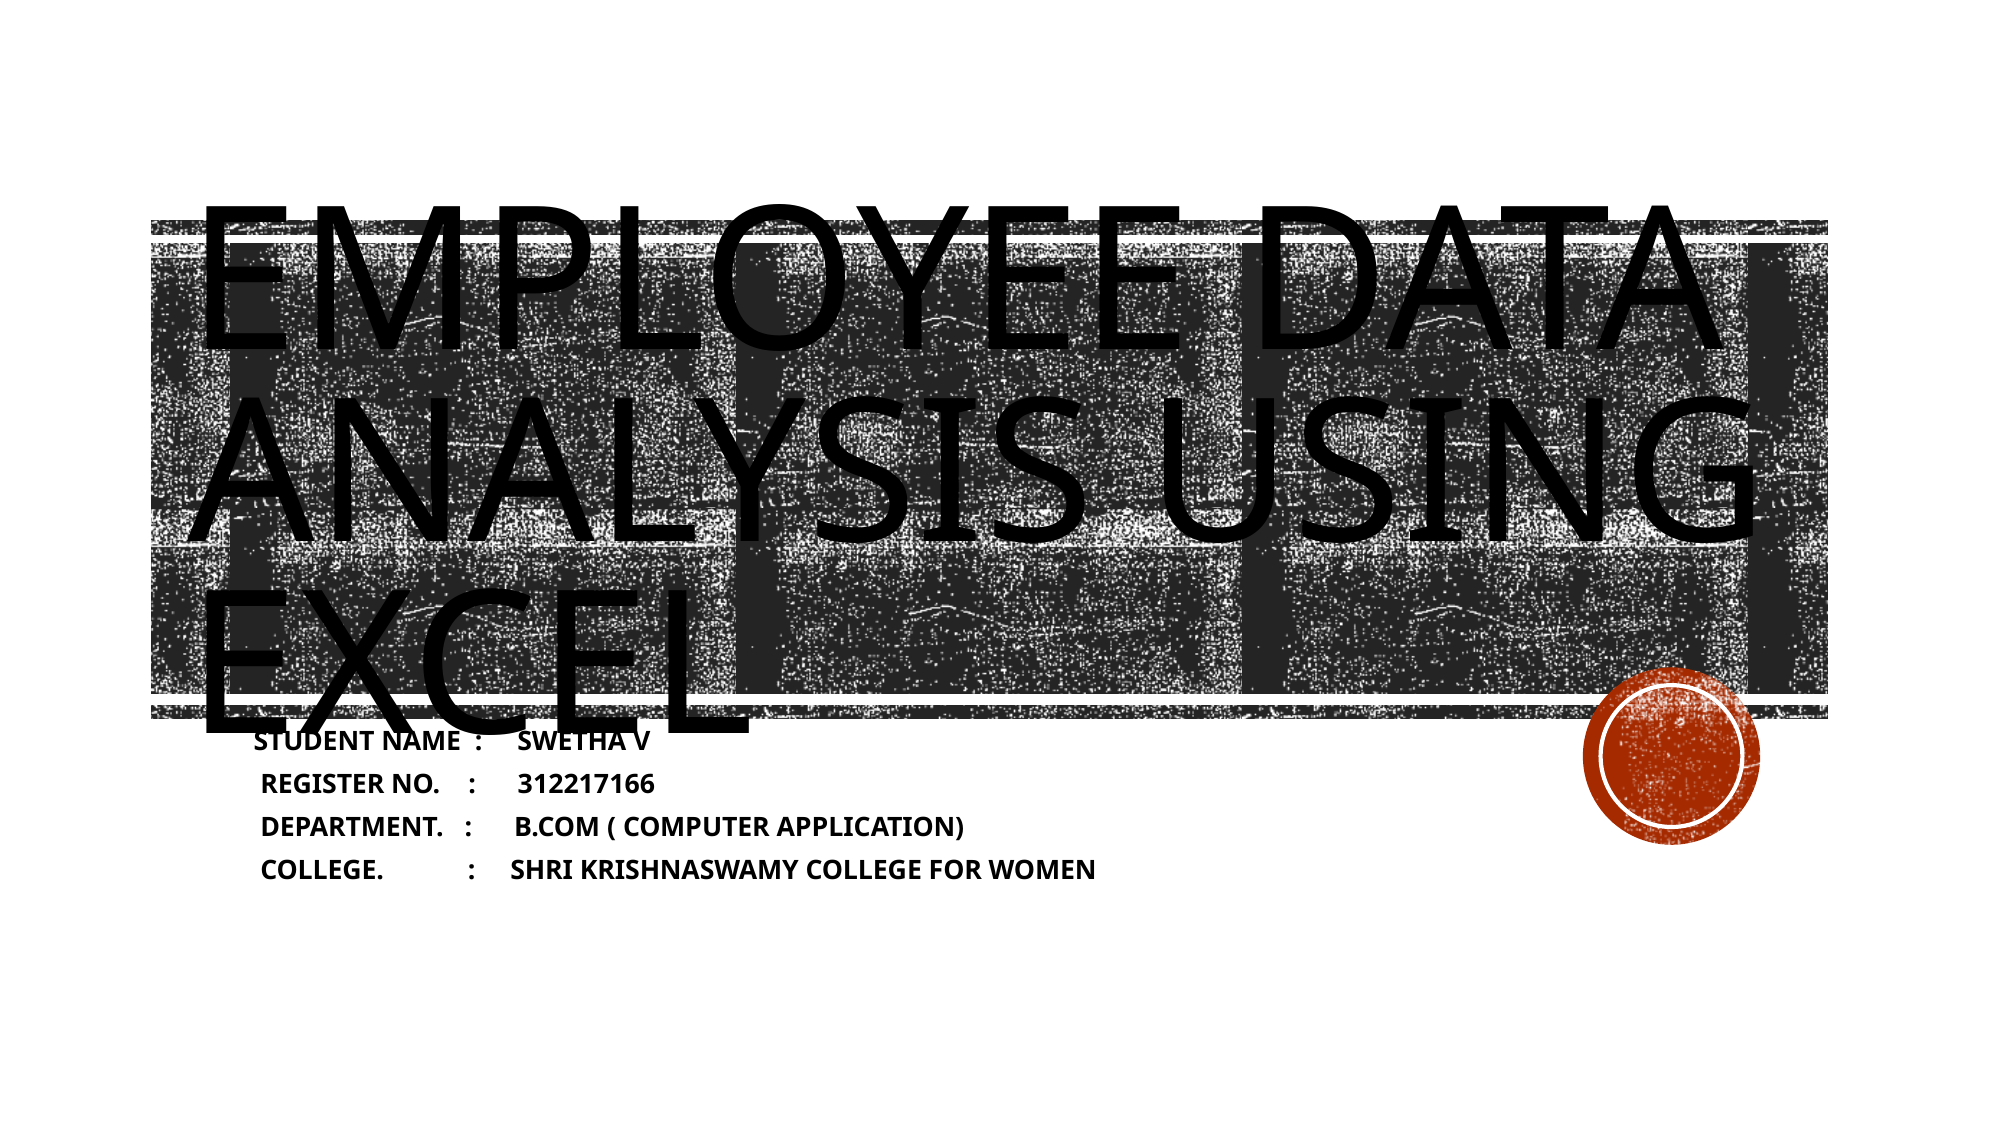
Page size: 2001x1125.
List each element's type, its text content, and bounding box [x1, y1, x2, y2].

subtitle STUDENT NAME : SWETHA V REGISTER NO. : 312217166 DEPARTMENT. : B.COM ( COMPUTER APPLICATION) COLLEGE. : SHRI KRISHNASWAMY COLLEGE FOR WOMEN [175, 720, 1470, 896]
title Employee DATA ANAlysis using excel [172, 234, 1808, 733]
